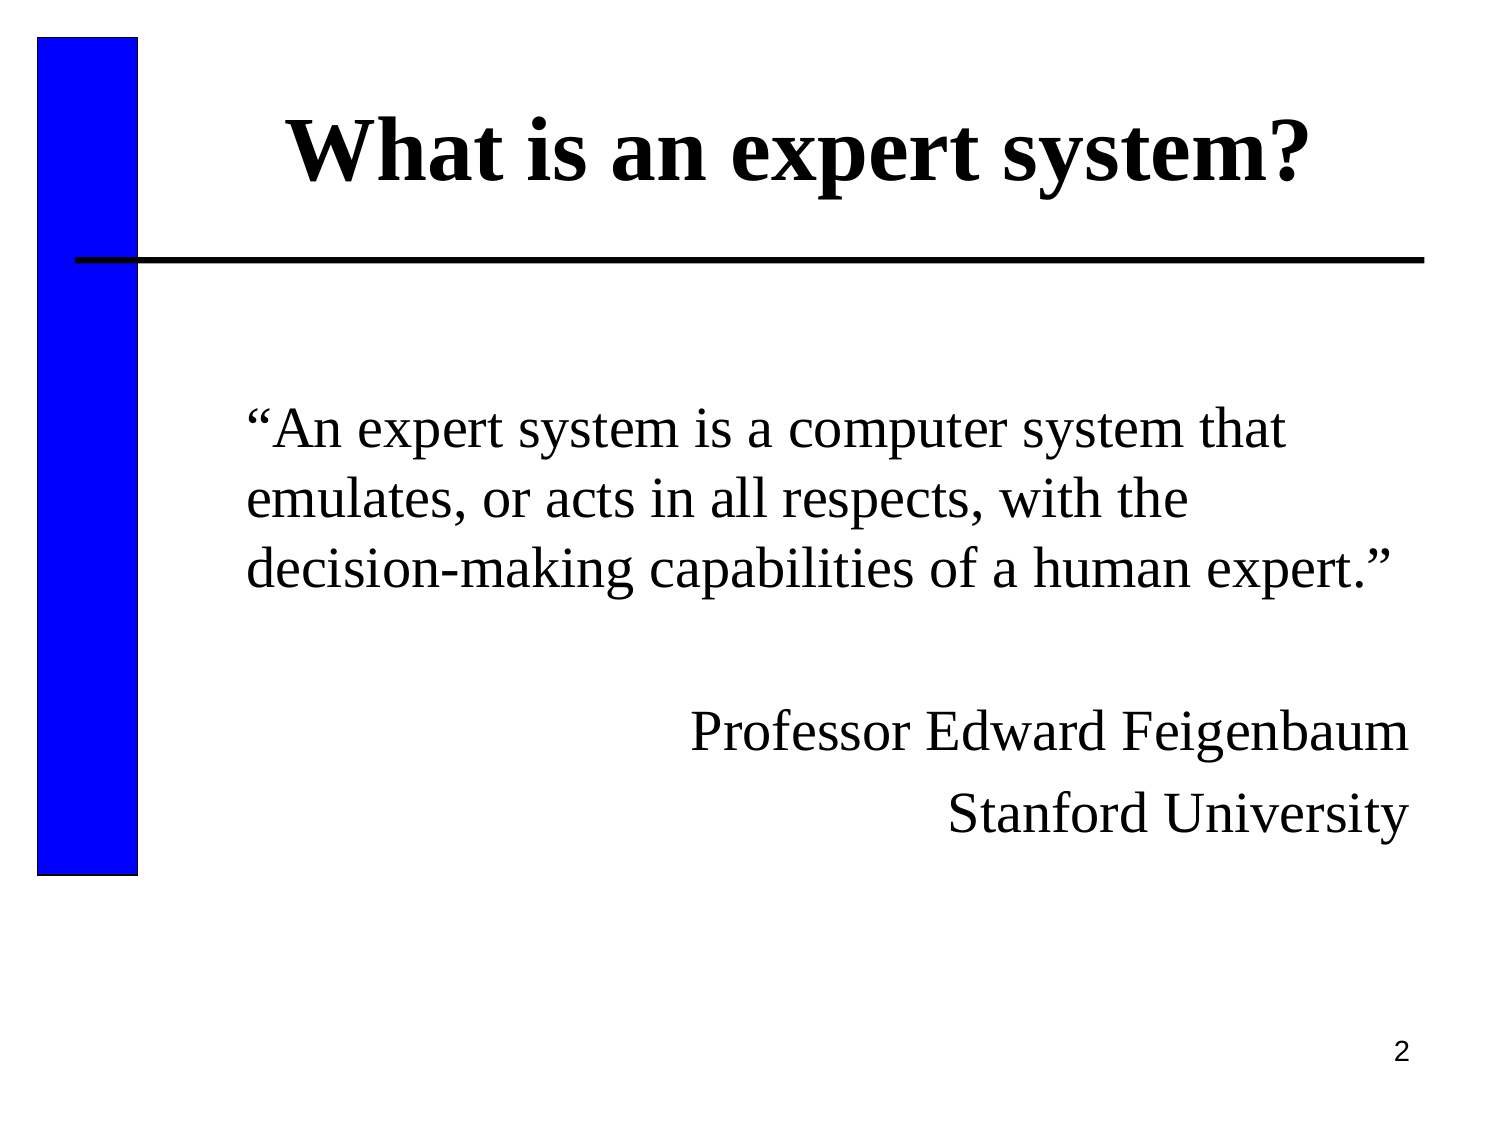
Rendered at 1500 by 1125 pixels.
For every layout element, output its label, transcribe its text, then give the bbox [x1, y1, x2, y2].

title What is an expert system? [174, 50, 1425, 238]
text_box [37, 37, 138, 875]
slide_number 2 [1074, 1024, 1426, 1103]
list “An expert system is a computer system that emulates, or acts in all respects, with the decision-making capabilities of a human expert.” Professor Edward Feigenbaum Stanford University [174, 299, 1425, 1005]
